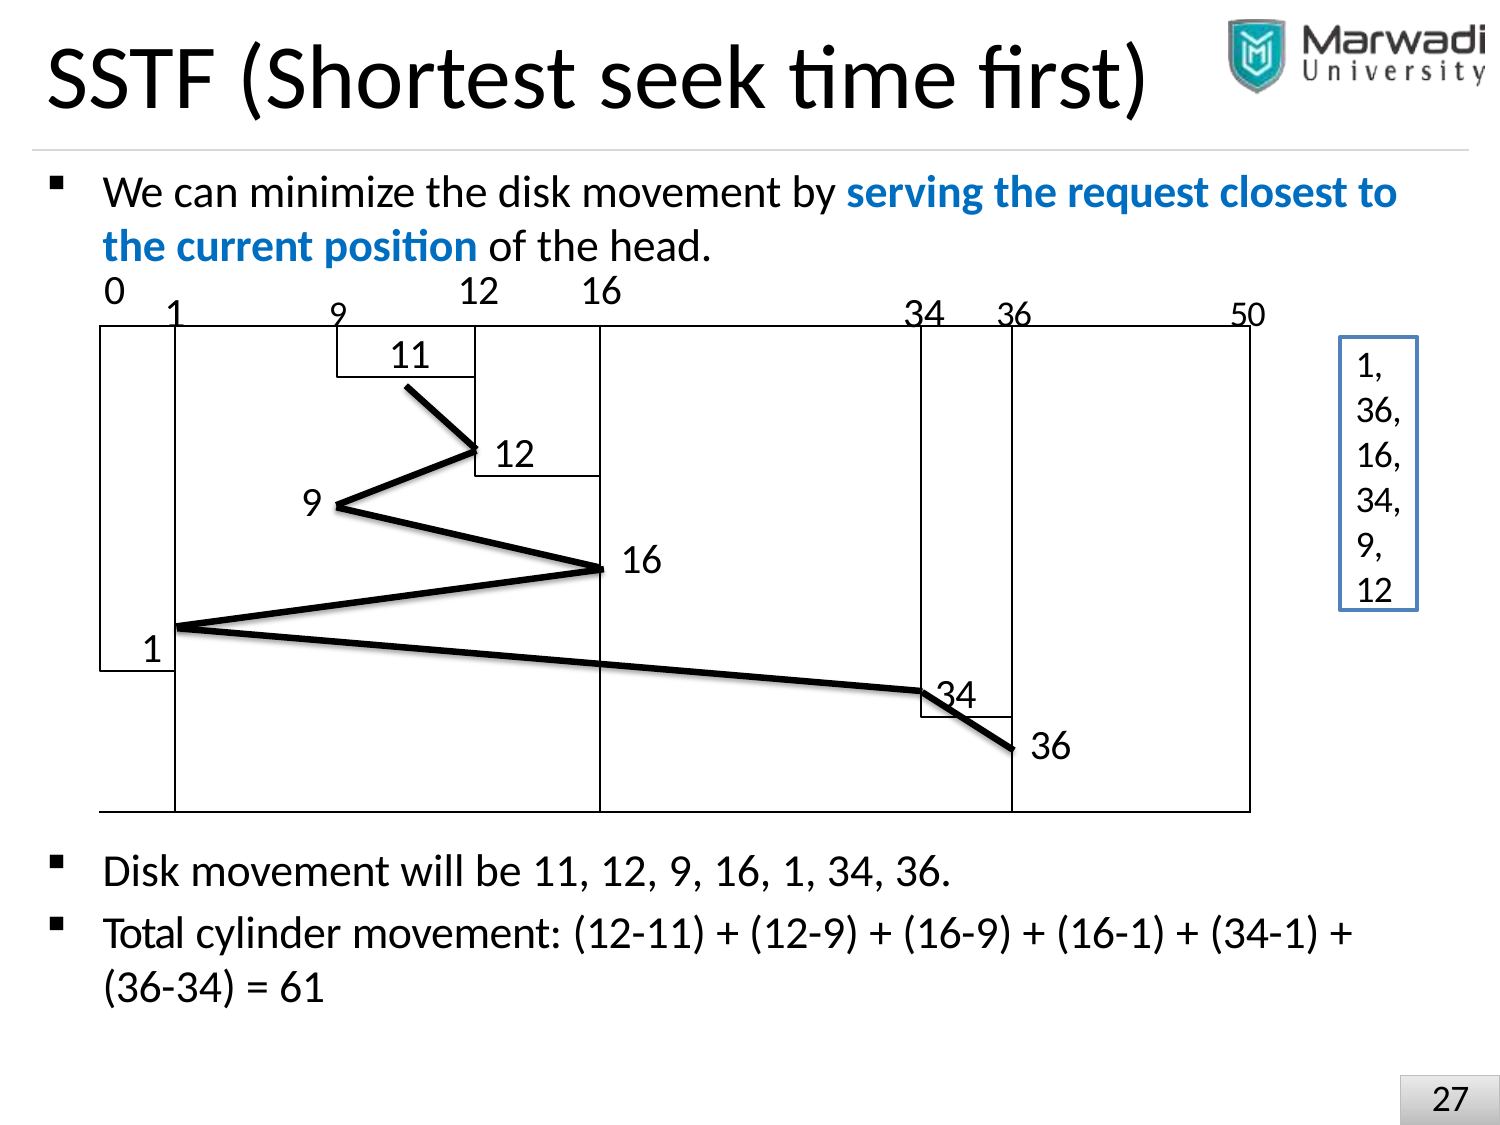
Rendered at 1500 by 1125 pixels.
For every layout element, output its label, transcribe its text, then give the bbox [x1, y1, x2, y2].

text_box Disk movement will be 11, 12, 9, 16, 1, 34, 36. Total cylinder movement: (12-11) + (12-9) + (16-9) + (16-1) + (34-1) + (36-34) = 61 [44, 830, 1365, 1012]
text_box 0 12 [102, 260, 500, 313]
text_box We can minimize the disk movement by serving the request closest to the current position of the head. [44, 157, 1402, 271]
slide_number 22 [1425, 1080, 1479, 1125]
text_box 1, 36, 16, 34, 9, 12 [1339, 337, 1418, 610]
text_box 1 9 34 36 50 [162, 262, 1273, 340]
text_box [98, 324, 1252, 814]
title SSTF (Shortest seek time first) [44, 15, 1456, 205]
picture [1401, 1076, 1499, 1125]
picture [1456, 19, 1485, 95]
